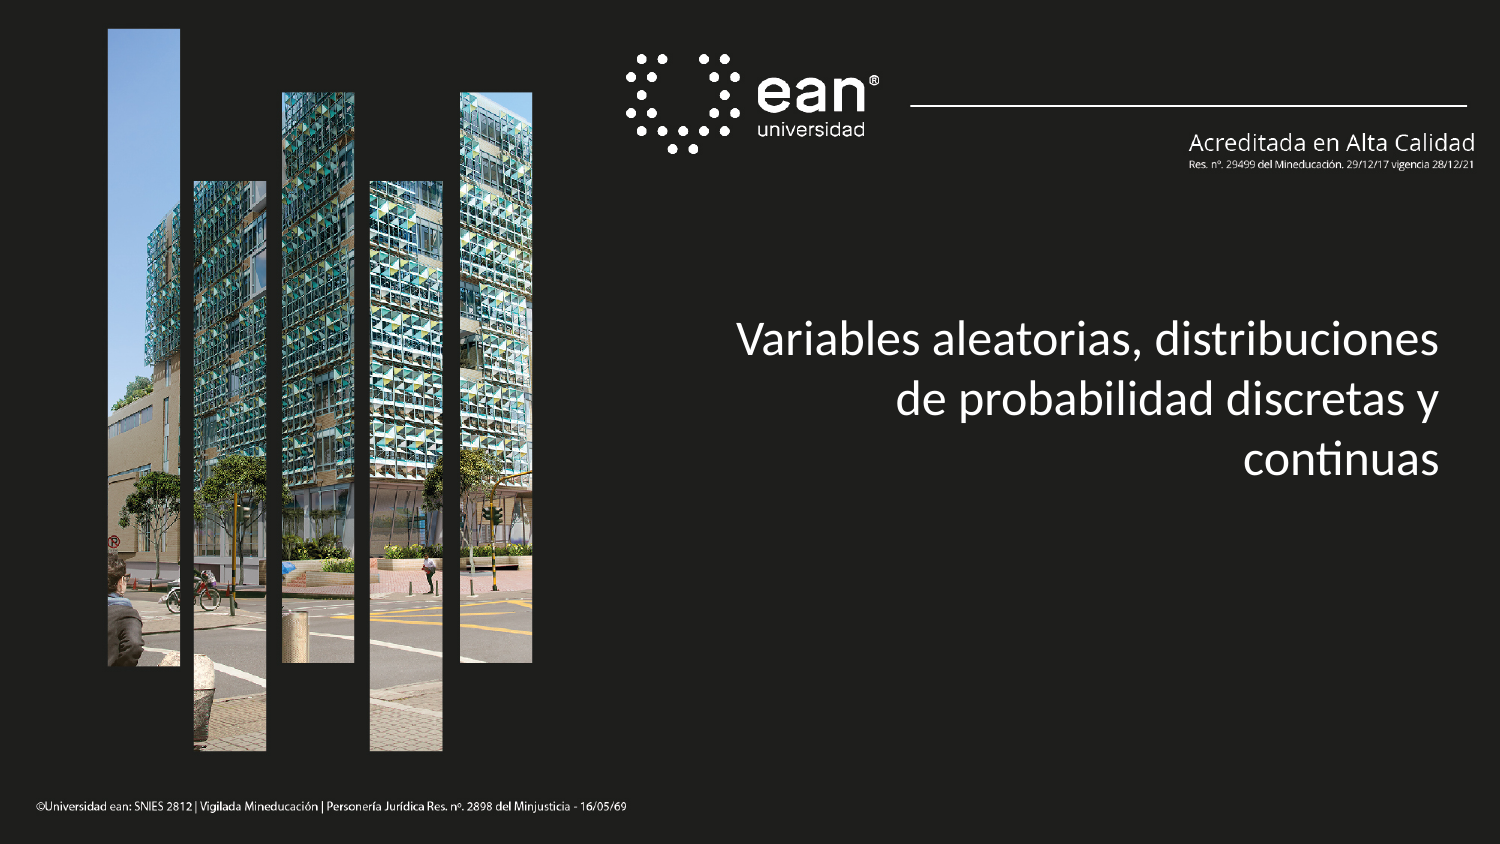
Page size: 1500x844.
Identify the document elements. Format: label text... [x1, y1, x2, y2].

text_box Variables aleatorias, distribuciones de probabilidad discretas y continuas [697, 298, 1455, 494]
picture [0, 0, 1500, 844]
